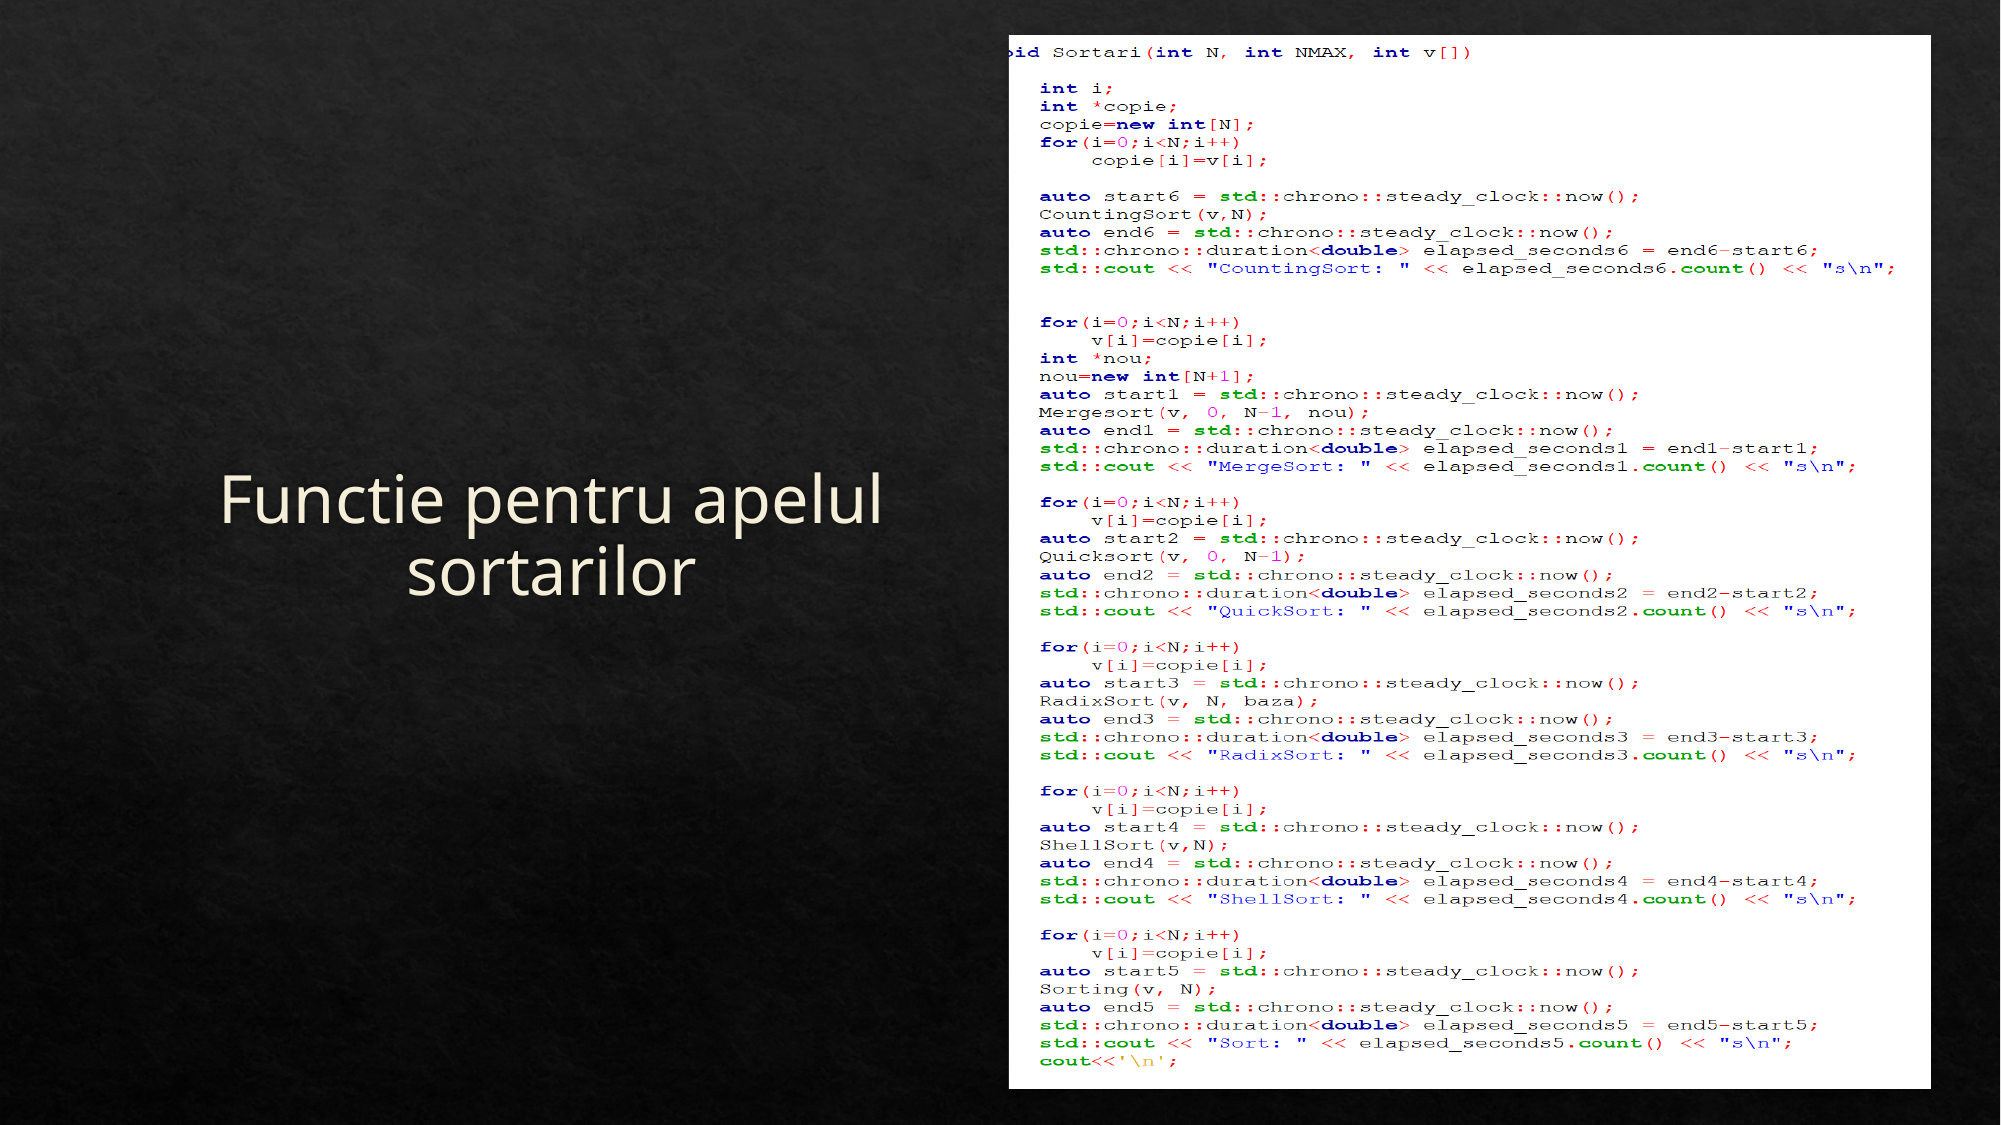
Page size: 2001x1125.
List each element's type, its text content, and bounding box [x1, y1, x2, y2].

picture [1008, 35, 1932, 1090]
title Functie pentru apelul sortarilor [179, 415, 925, 698]
